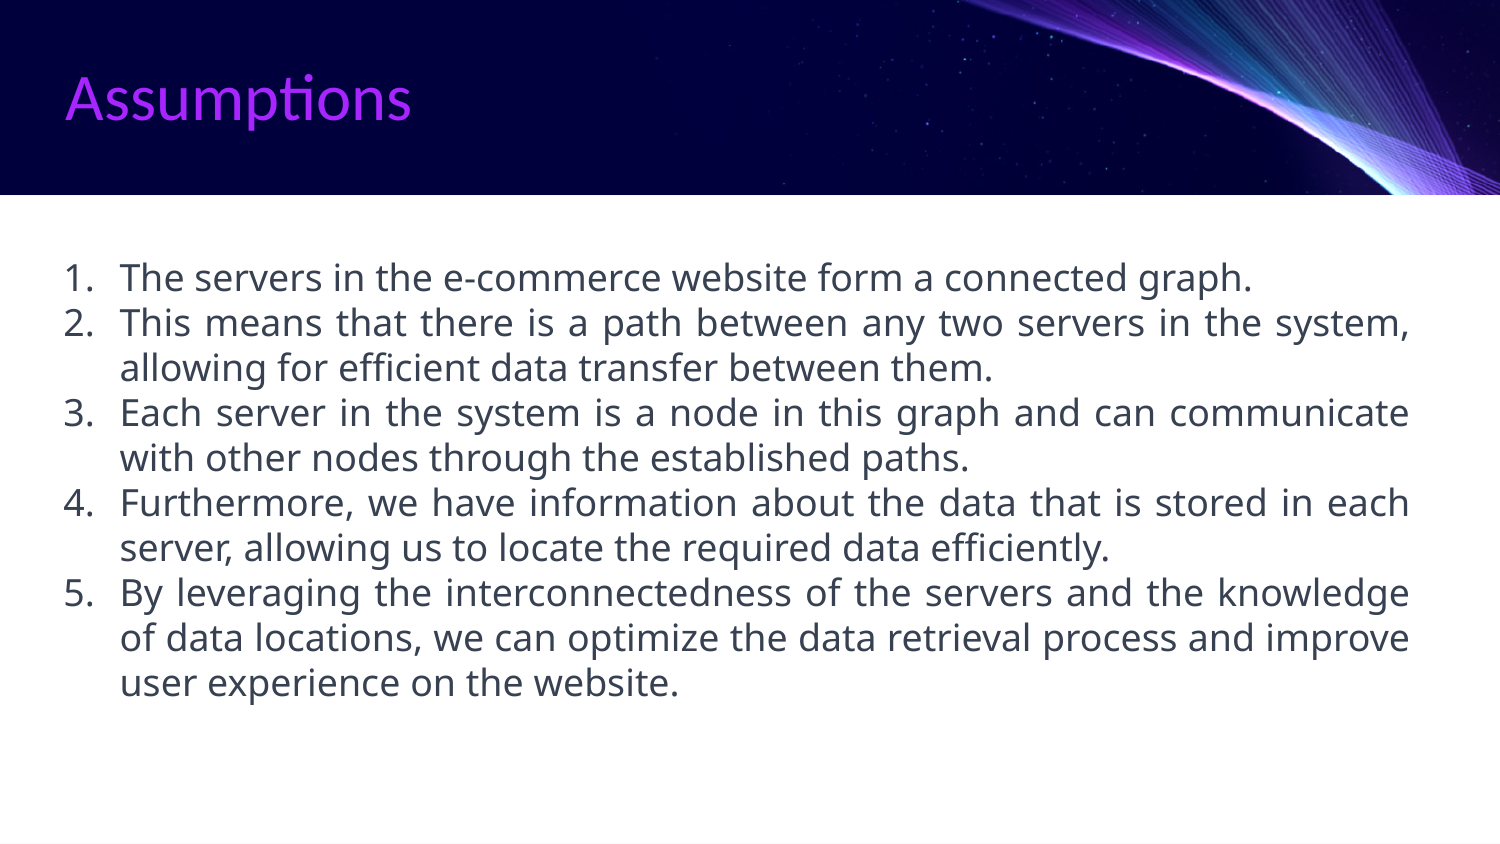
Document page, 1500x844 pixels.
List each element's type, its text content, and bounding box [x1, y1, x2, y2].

picture [0, 0, 1500, 844]
text_box The servers in the e-commerce website form a connected graph. This means that there is a path between any two servers in the system, allowing for efficient data transfer between them. Each server in the system is a node in this graph and can communicate with other nodes through the established paths. Furthermore, we have information about the data that is stored in each server, allowing us to locate the required data efficiently. By leveraging the interconnectedness of the servers and the knowledge of data locations, we can optimize the data retrieval process and improve user experience on the website. [48, 246, 1427, 757]
text_box Assumptions [51, 46, 428, 186]
